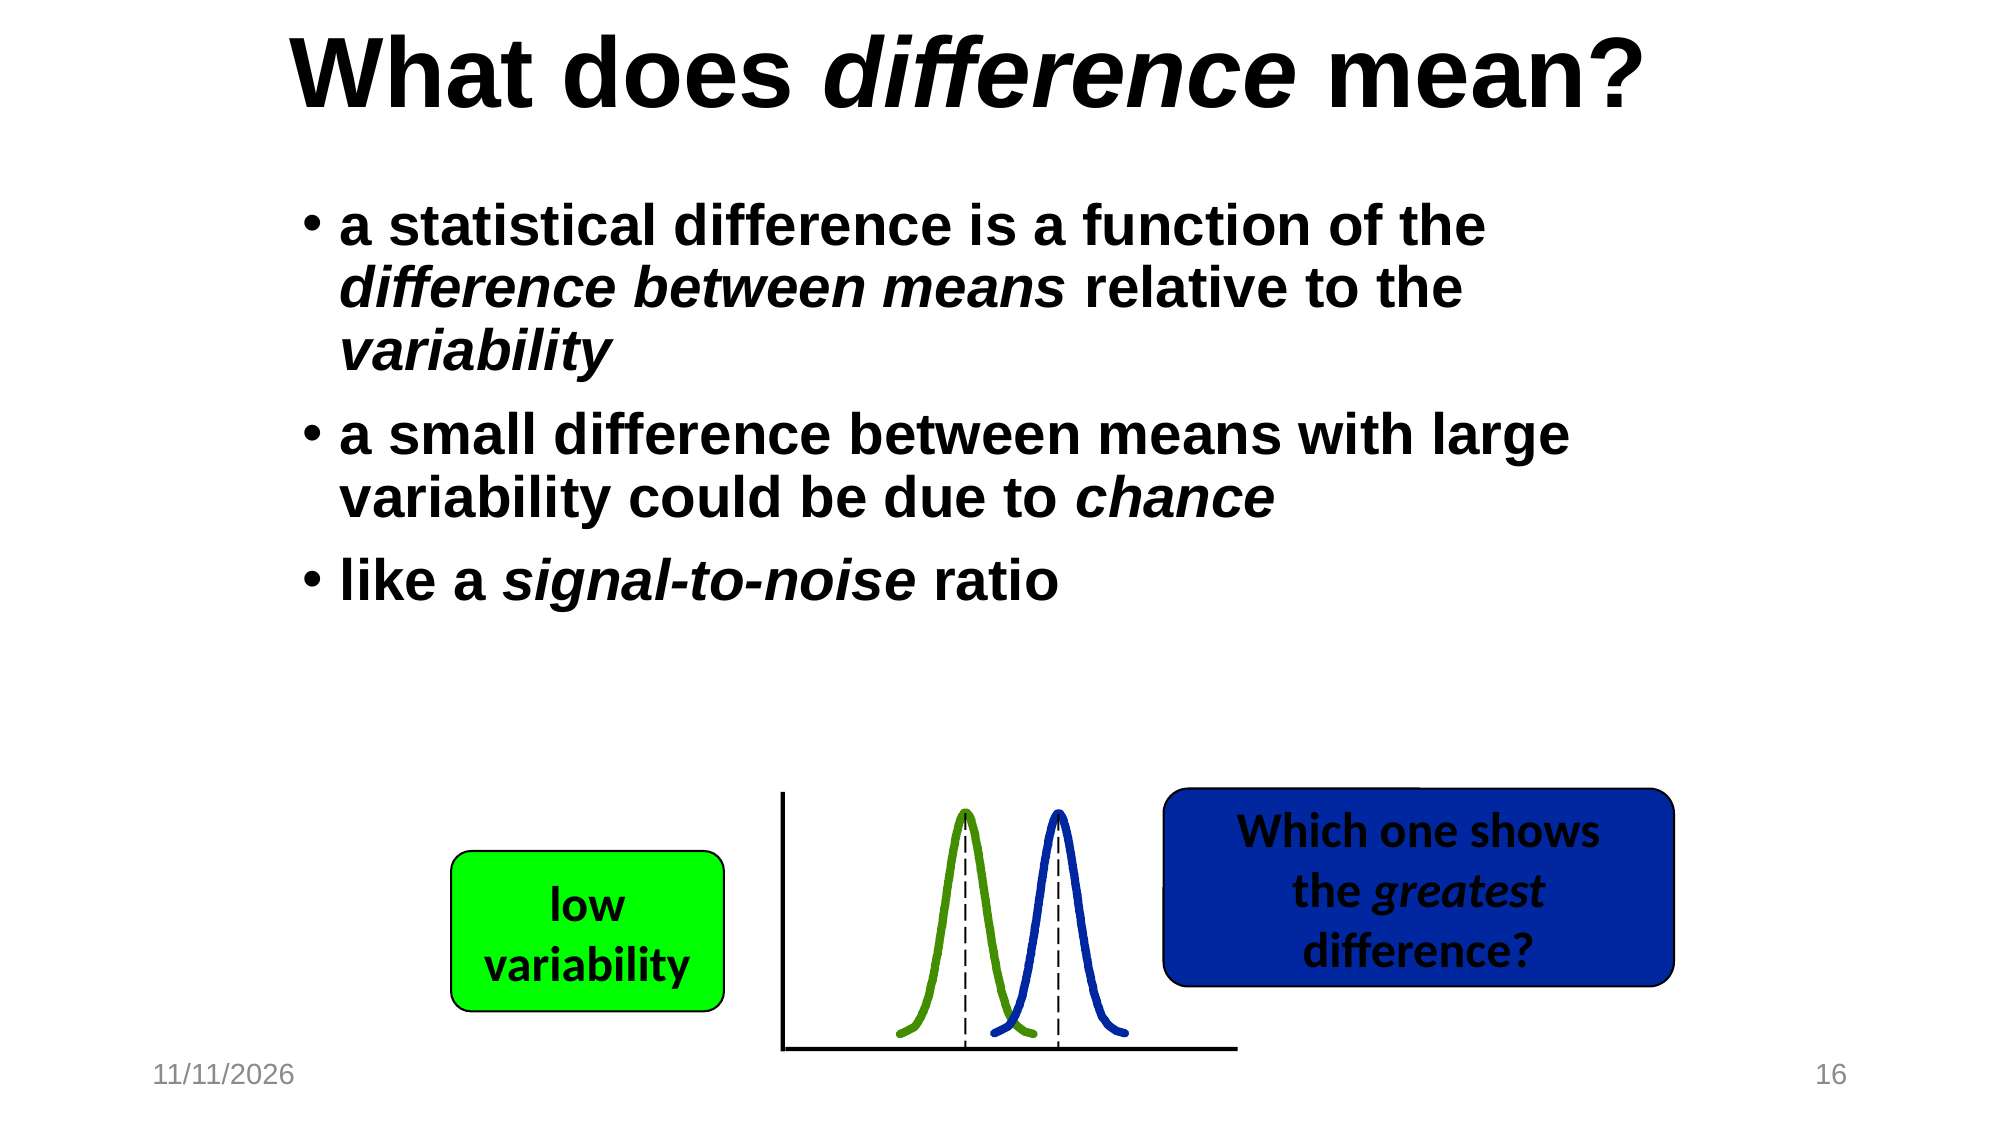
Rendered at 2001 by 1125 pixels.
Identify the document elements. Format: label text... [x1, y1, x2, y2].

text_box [994, 813, 1126, 1049]
text_box Which one shows the greatest difference? [1163, 788, 1674, 987]
title What does difference mean? [275, 0, 1713, 150]
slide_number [137, 1042, 588, 1103]
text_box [899, 812, 1034, 1049]
list a statistical difference is a function of the difference between means relative to the variability a small difference between means with large variability could be due to chance like a signal-to-noise ratio [287, 187, 1700, 700]
slide_number 16 [1412, 1042, 1863, 1103]
text_box low variability [451, 850, 724, 1012]
